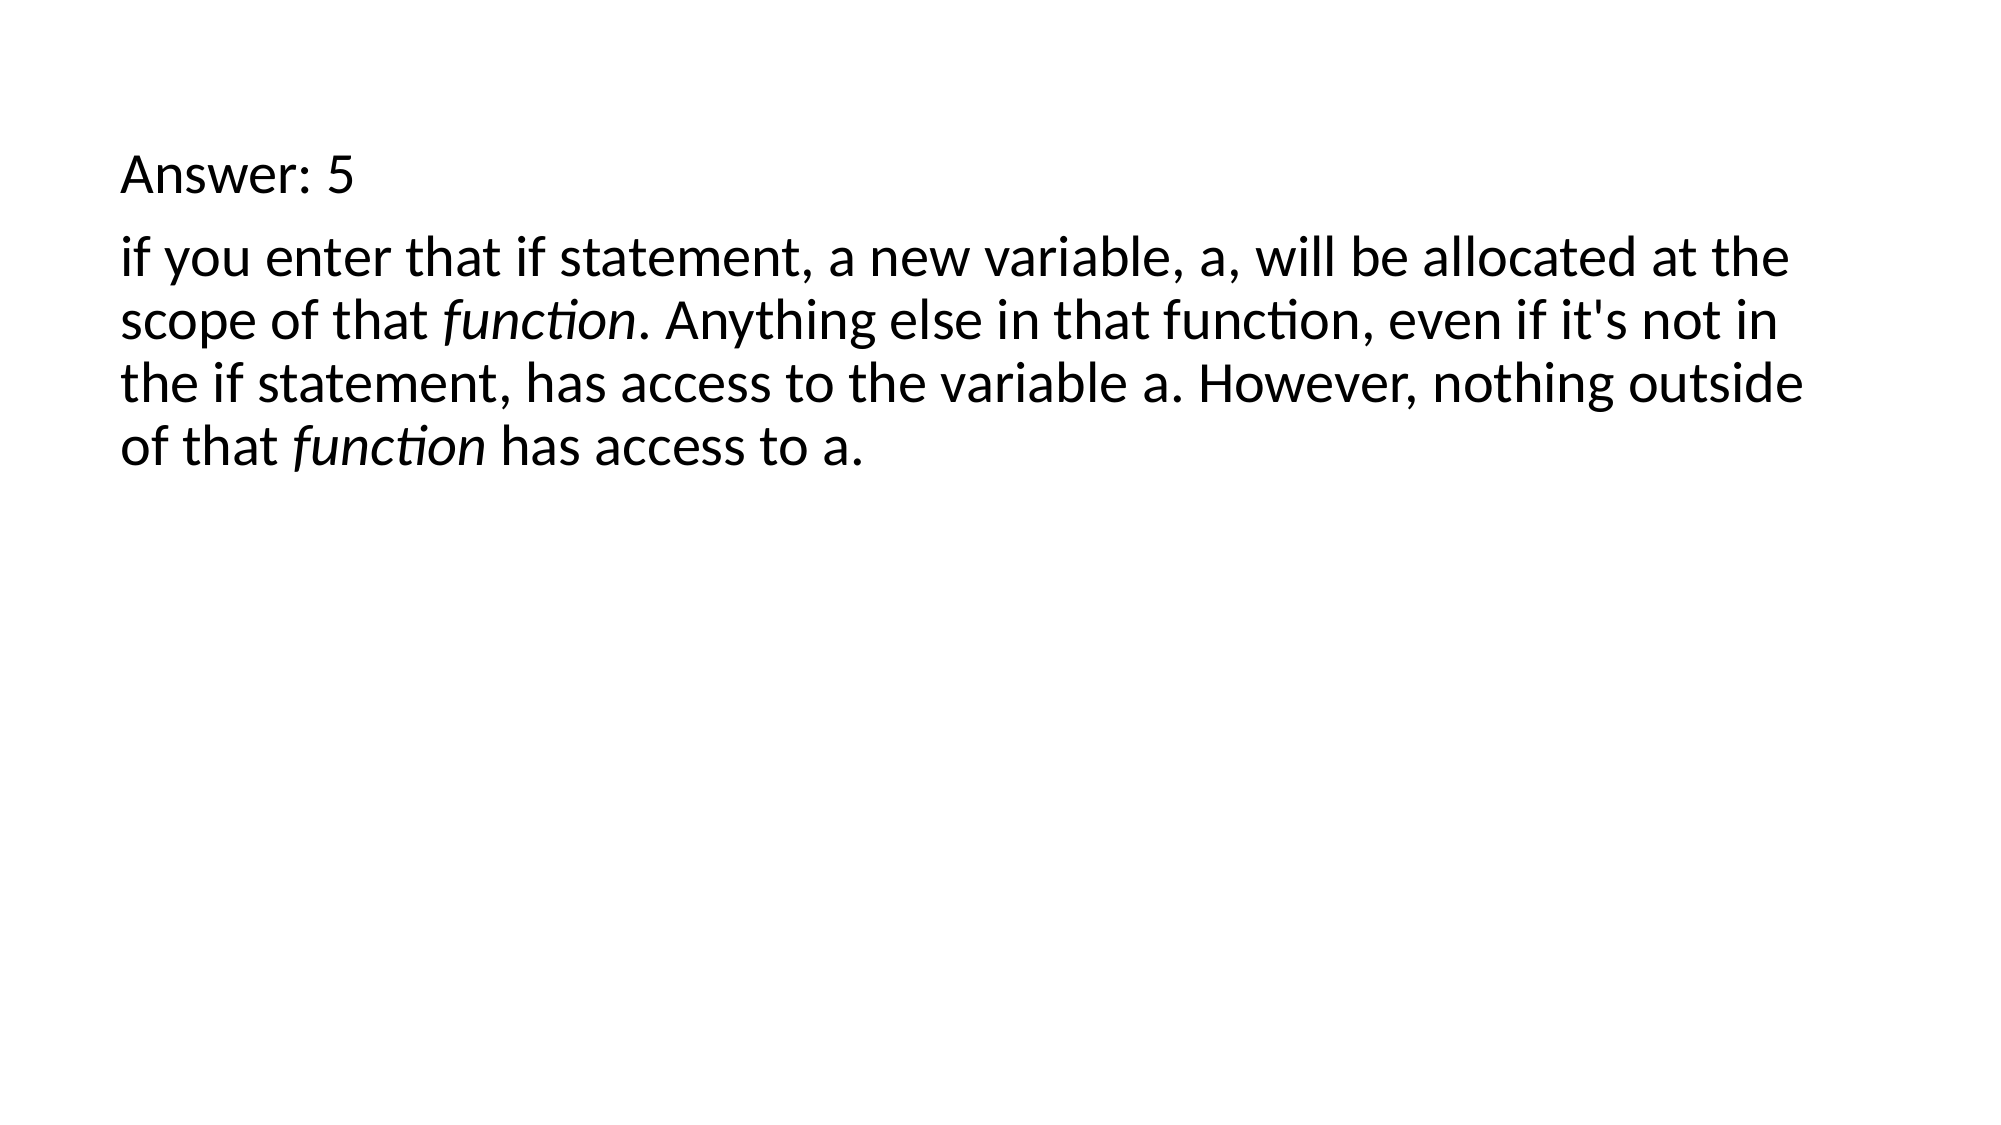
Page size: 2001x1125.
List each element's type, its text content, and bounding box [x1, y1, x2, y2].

list Answer: 5 if you enter that if statement, a new variable, a, will be allocated at the scope of that function. Anything else in that function, even if it's not in the if statement, has access to the variable a. However, nothing outside of that function has access to a. [105, 135, 1831, 850]
